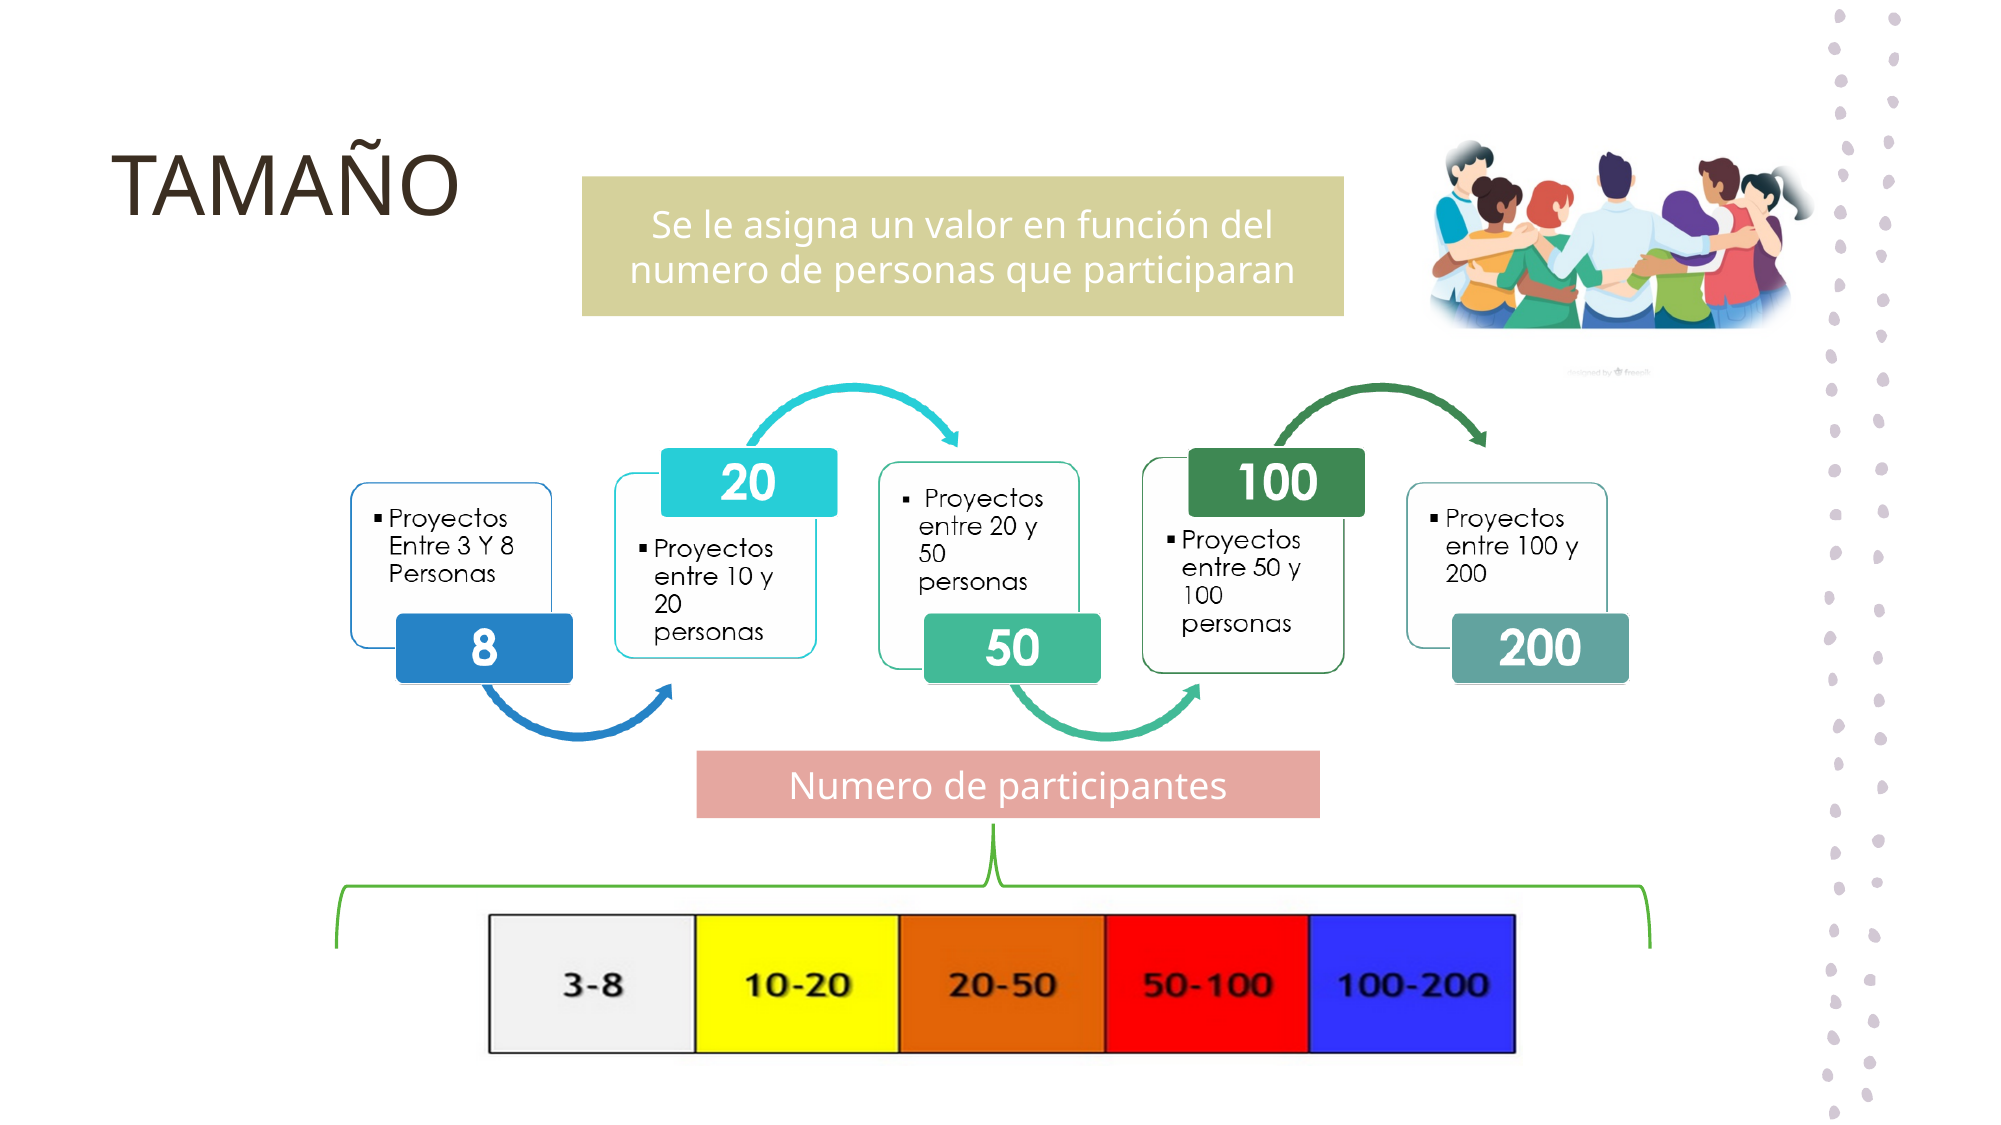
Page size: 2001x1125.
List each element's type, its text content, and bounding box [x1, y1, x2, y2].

text_box Se le asigna un valor en función del numero de personas que participaran [582, 176, 1344, 301]
picture [349, 89, 1830, 828]
text_box [334, 828, 1652, 949]
title TAMAÑO [96, 73, 1678, 292]
picture [476, 892, 1523, 1066]
